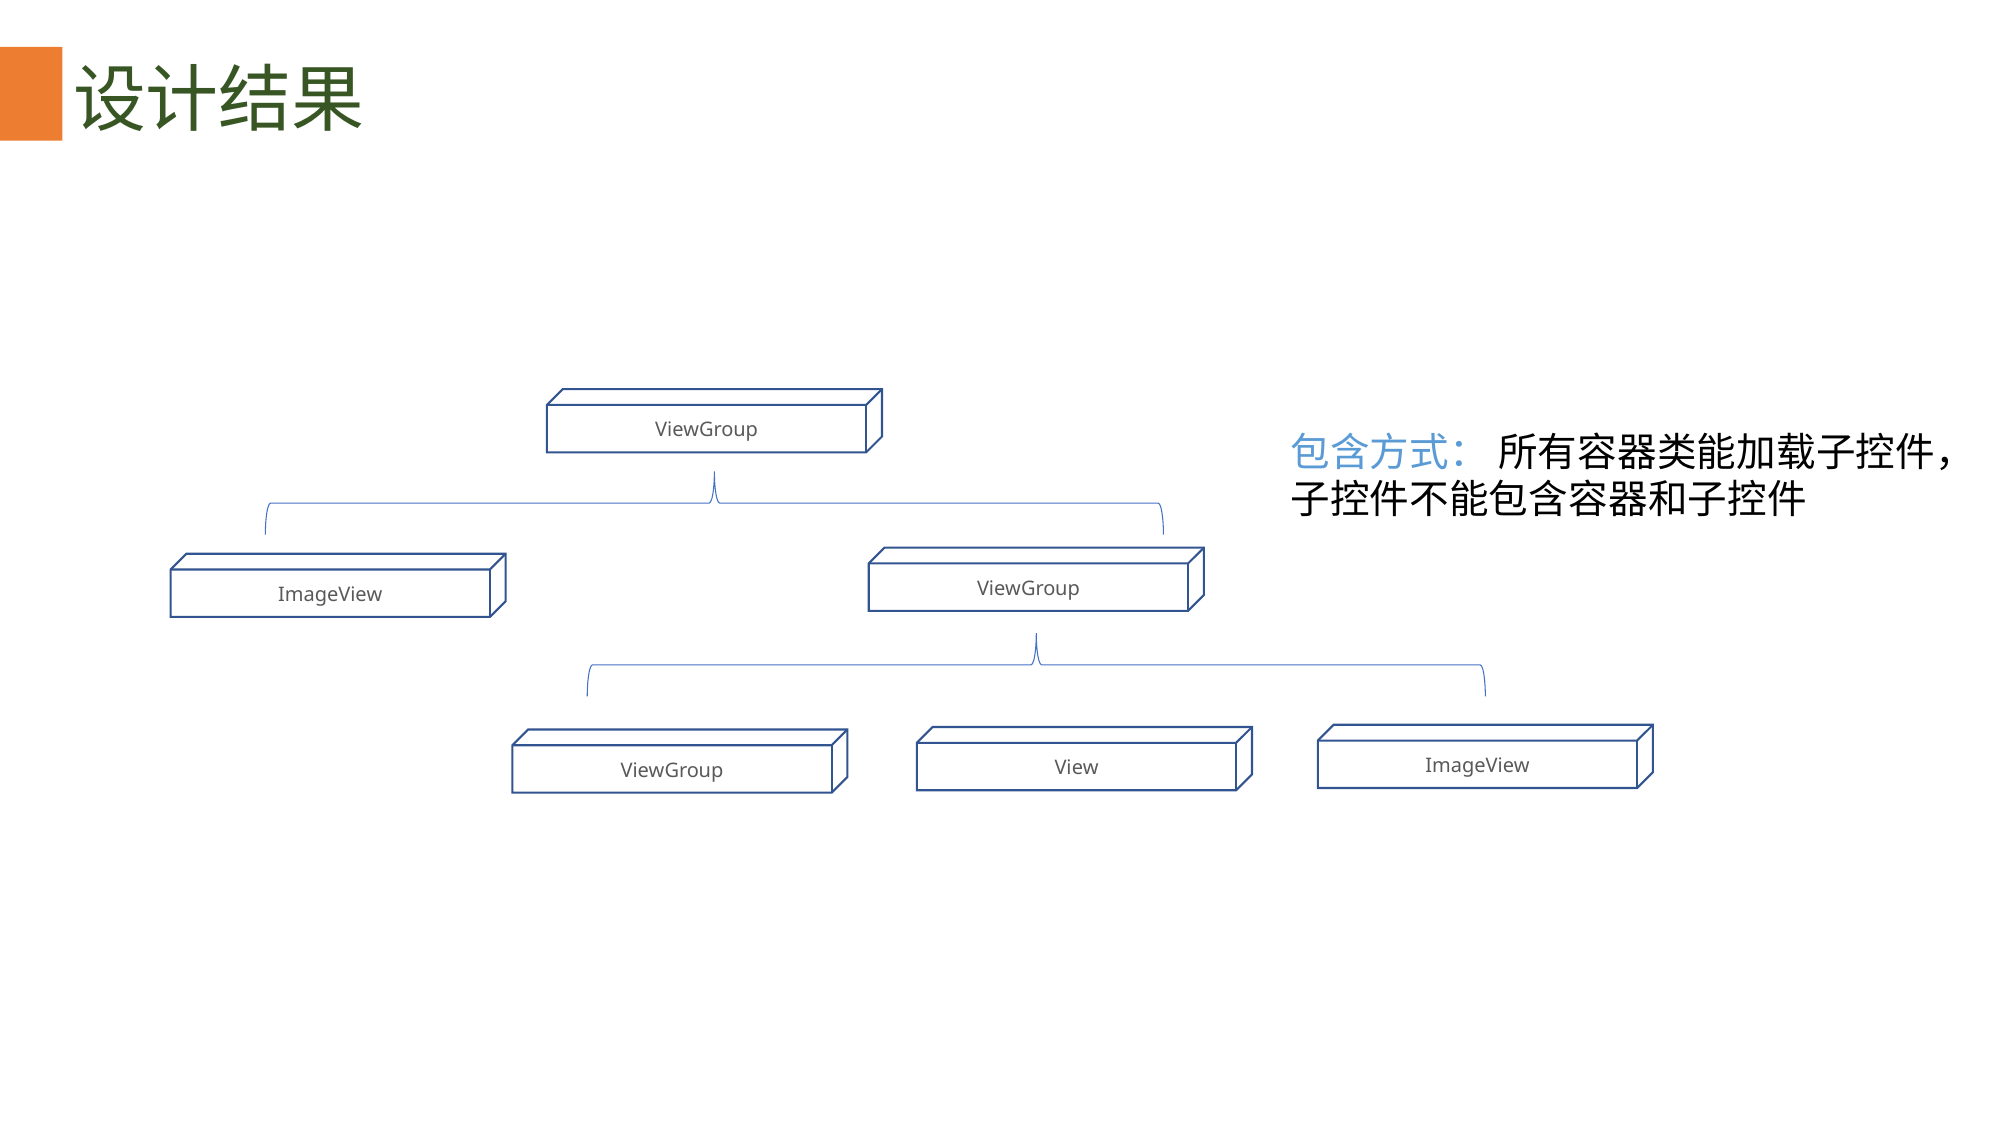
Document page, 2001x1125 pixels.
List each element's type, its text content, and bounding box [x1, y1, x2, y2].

text_box ViewGroup [867, 546, 1205, 612]
text_box [264, 471, 1164, 535]
text_box ViewGroup [511, 728, 849, 794]
text_box [586, 633, 1486, 697]
text_box ViewGroup [545, 388, 884, 454]
text_box View [915, 725, 1254, 792]
text_box ImageView [169, 552, 507, 618]
text_box 包含方式： 所有容器类能加载子控件，子控件不能包含容器和子控件 [1275, 419, 1954, 530]
text_box 设计结果 [62, 47, 1938, 144]
text_box ImageView [1316, 723, 1654, 790]
